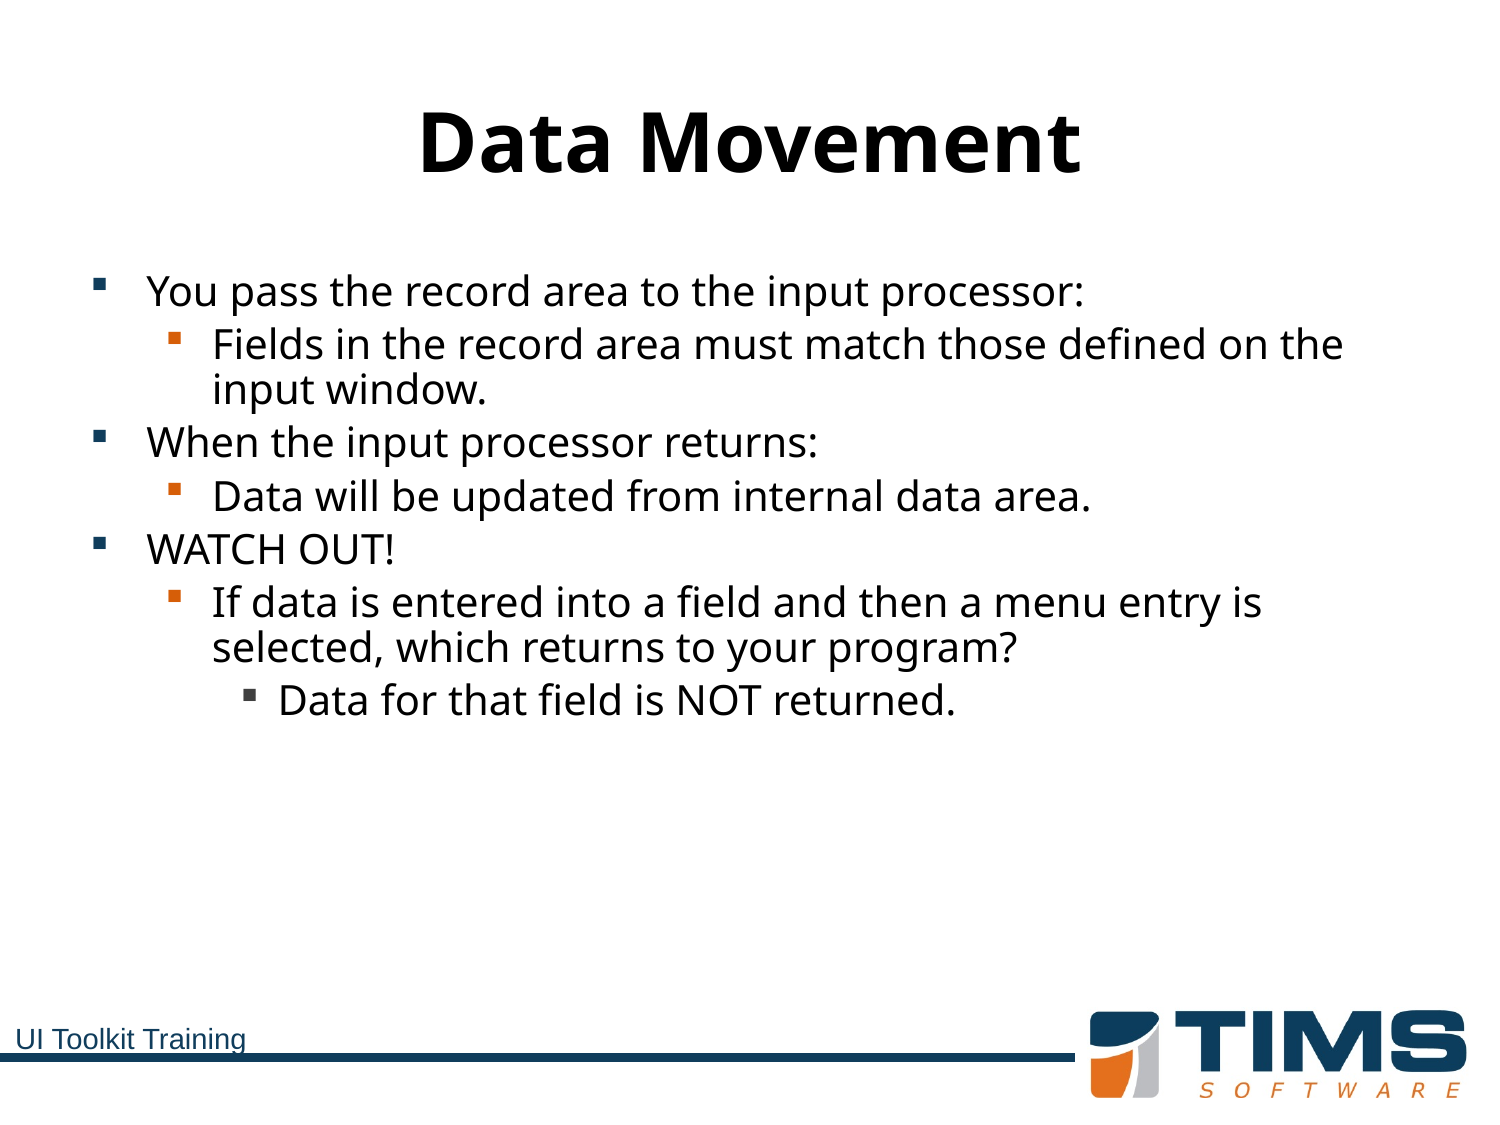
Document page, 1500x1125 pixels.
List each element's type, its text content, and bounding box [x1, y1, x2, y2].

title Data Movement [75, 45, 1425, 233]
picture [1087, 1007, 1469, 1098]
footer UI Toolkit Training [0, 1012, 650, 1088]
list You pass the record area to the input processor: Fields in the record area must match those defined on the input window. When the input processor returns: Data will be updated from internal data area. WATCH OUT! If data is entered into a field and then a menu entry is selected, which returns to your program? Data for that field is NOT returned. [75, 262, 1425, 1005]
